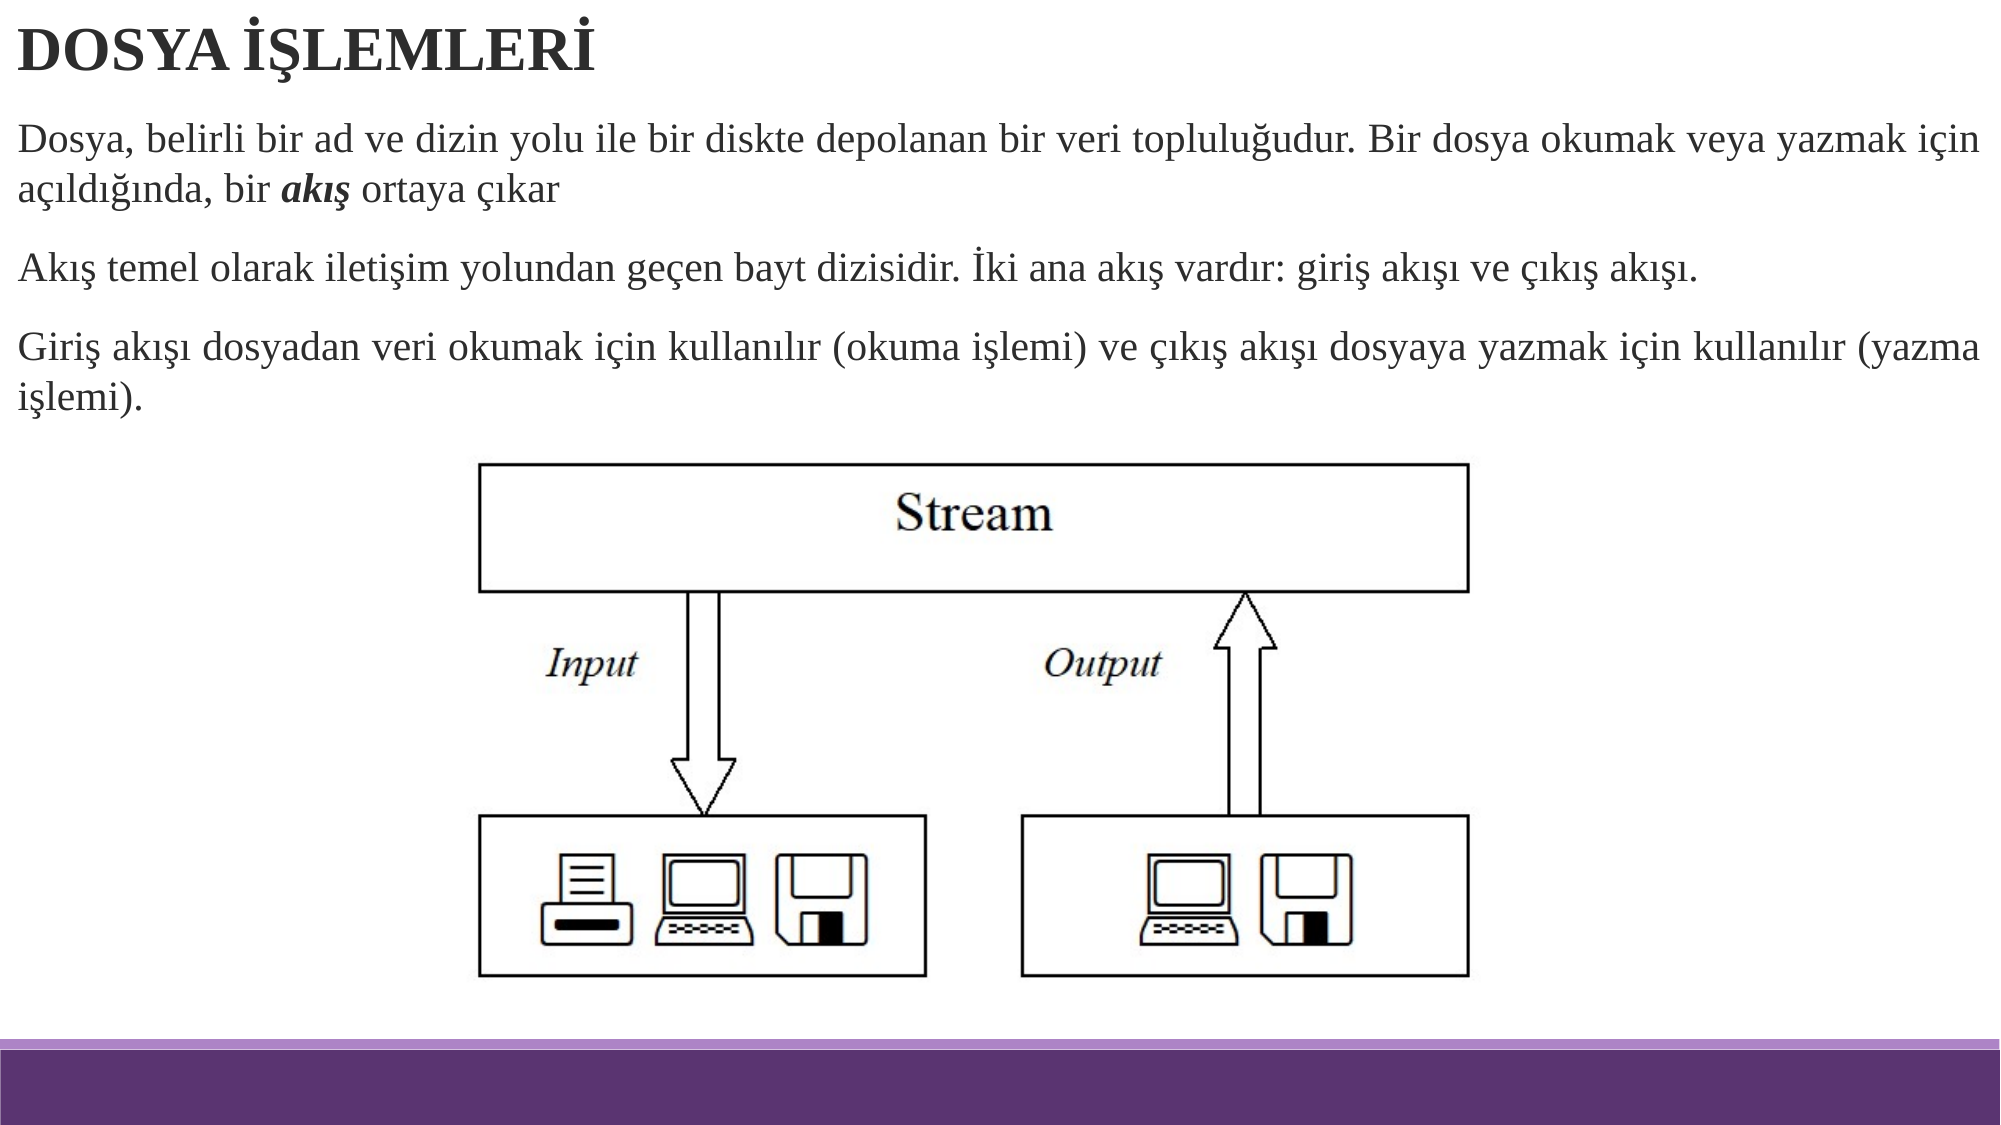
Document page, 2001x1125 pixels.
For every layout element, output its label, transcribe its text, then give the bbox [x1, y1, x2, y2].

text_box Dosya, belirli bir ad ve dizin yolu ile bir diskte depolanan bir veri topluluğudur. Bir dosya okumak veya yazmak için açıldığında, bir akış ortaya çıkar Akış temel olarak iletişim yolundan geçen bayt dizisidir. İki ana akış vardır: giriş akışı ve çıkış akışı. Giriş akışı dosyadan veri okumak için kullanılır (okuma işlemi) ve çıkış akışı dosyaya yazmak için kullanılır (yazma işlemi). [17, 102, 1983, 1060]
picture [455, 443, 1507, 1023]
text_box DOSYA İŞLEMLERİ [17, 0, 2000, 101]
